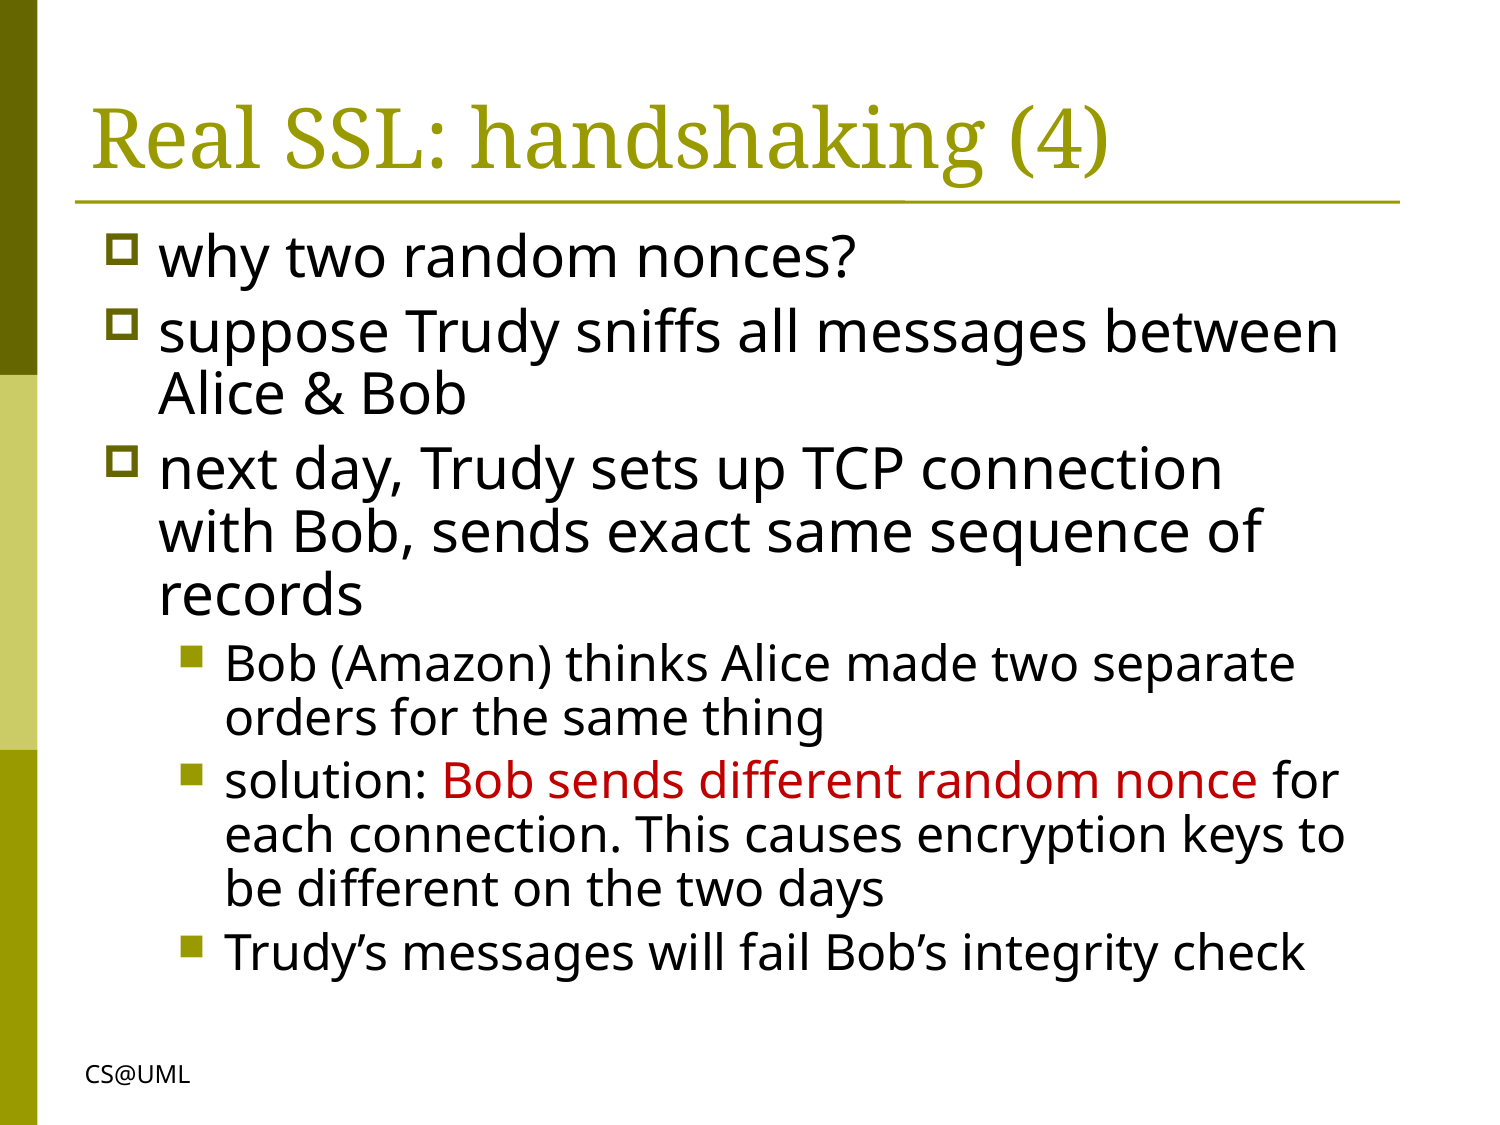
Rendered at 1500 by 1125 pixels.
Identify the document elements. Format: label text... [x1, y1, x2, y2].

title Real SSL: handshaking (4) [75, 45, 1425, 193]
list why two random nonces? suppose Trudy sniffs all messages between Alice & Bob next day, Trudy sets up TCP connection with Bob, sends exact same sequence of records Bob (Amazon) thinks Alice made two separate orders for the same thing solution: Bob sends different random nonce for each connection. This causes encryption keys to be different on the two days Trudy’s messages will fail Bob’s integrity check [87, 219, 1363, 1071]
